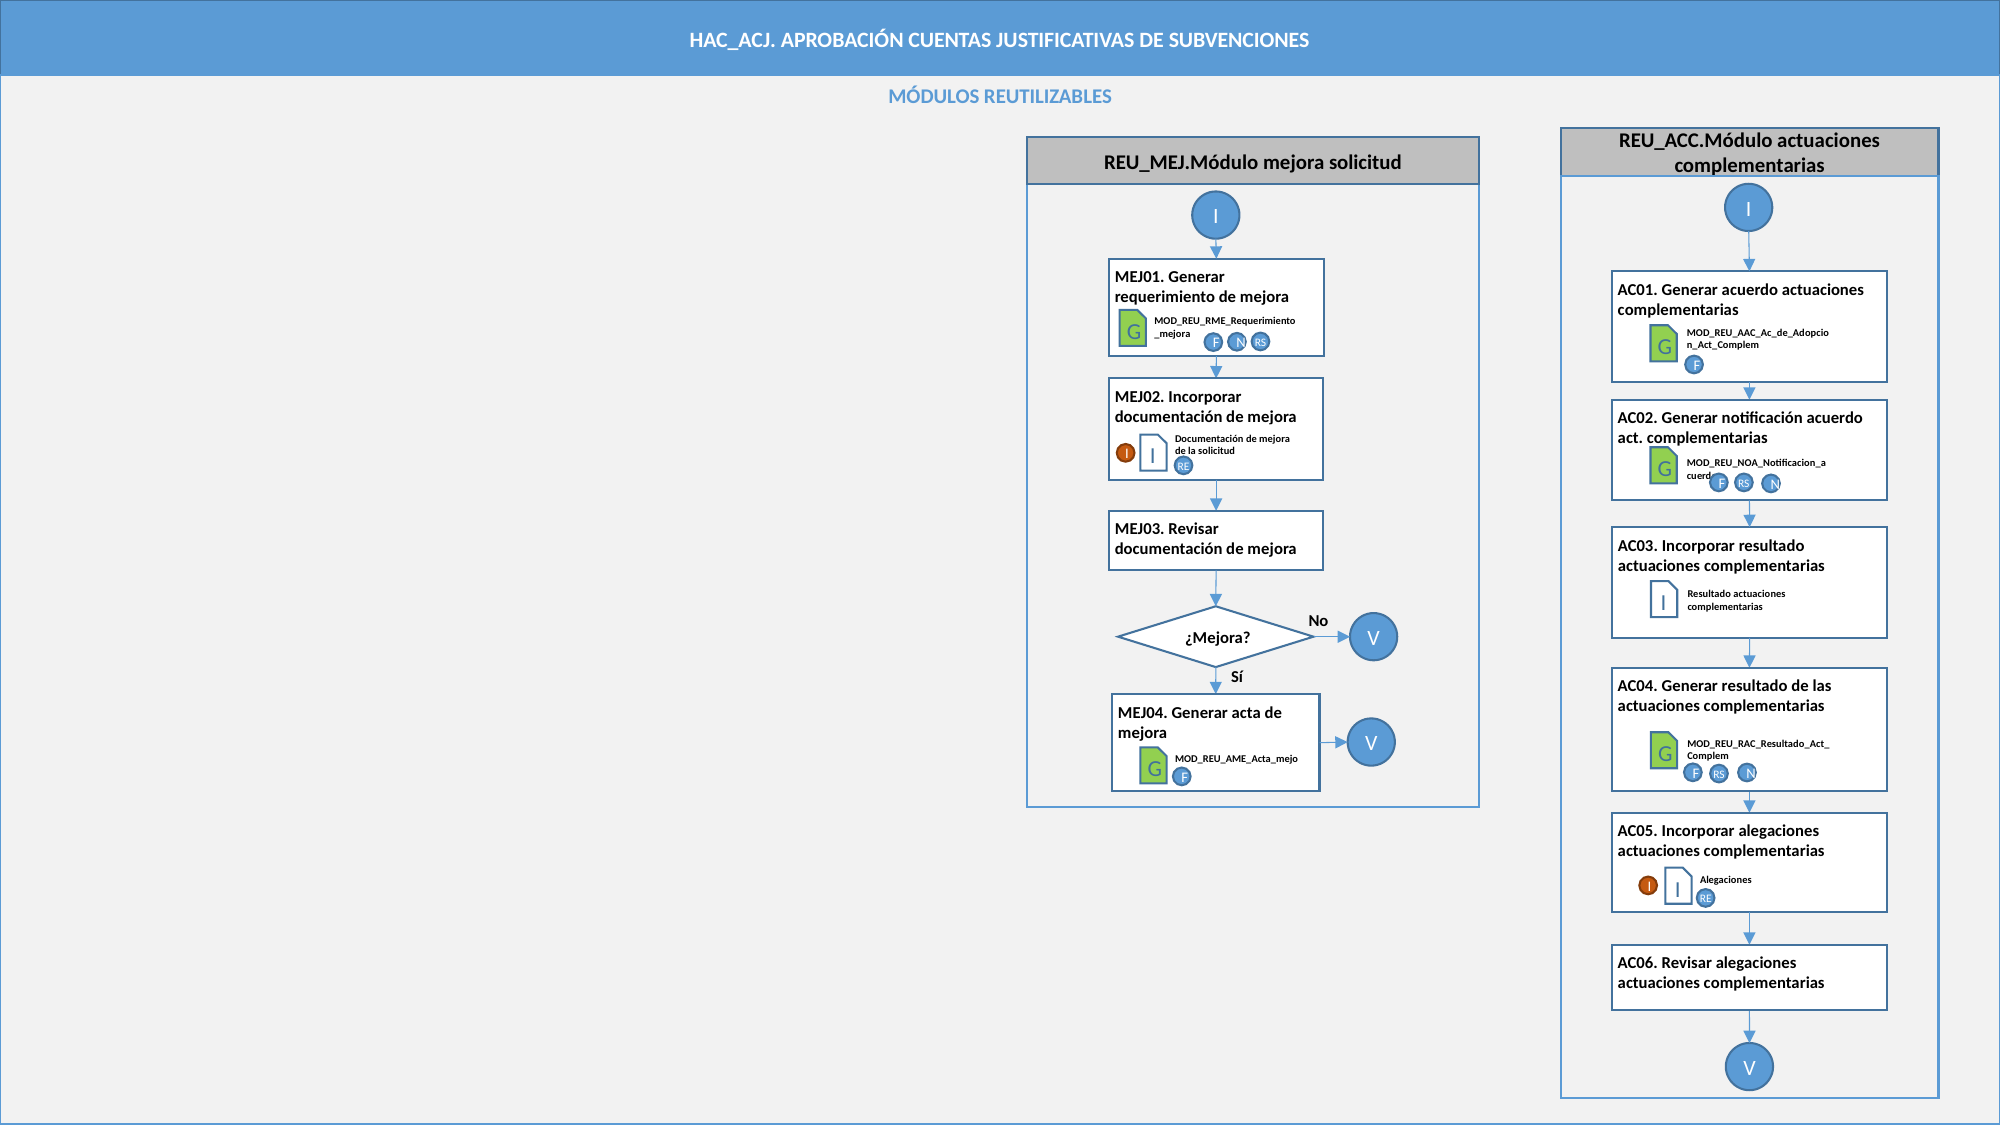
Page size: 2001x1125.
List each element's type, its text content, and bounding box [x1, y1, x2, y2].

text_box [1560, 127, 1939, 1099]
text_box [1027, 137, 1480, 808]
text_box HAC_ACJ. APROBACIÓN CUENTAS JUSTIFICATIVAS DE SUBVENCIONES [0, 0, 2000, 74]
text_box MÓDULOS REUTILIZABLES [0, 74, 2000, 1125]
